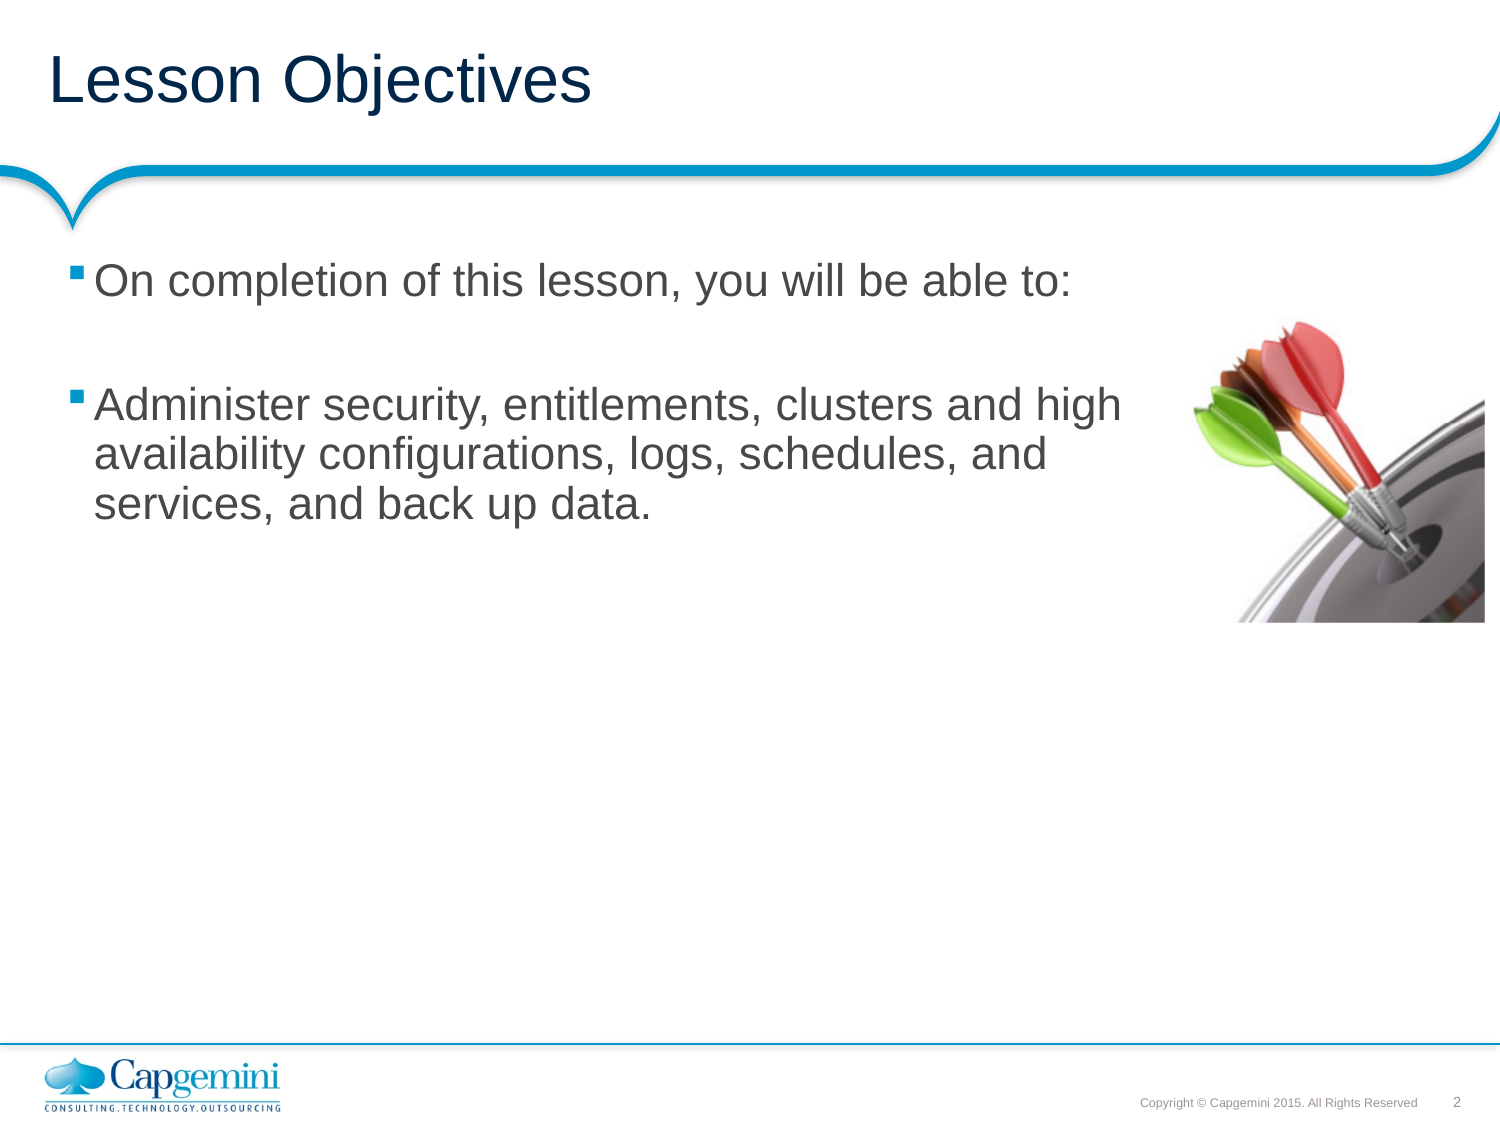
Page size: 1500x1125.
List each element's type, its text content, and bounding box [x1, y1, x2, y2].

title Lesson Objectives [0, 0, 1500, 165]
list On completion of this lesson, you will be able to: Administer security, entitlements, clusters and high availability configurations, logs, schedules, and services, and back up data. [48, 245, 1164, 1007]
picture [1164, 299, 1492, 630]
picture [44, 1056, 281, 1113]
